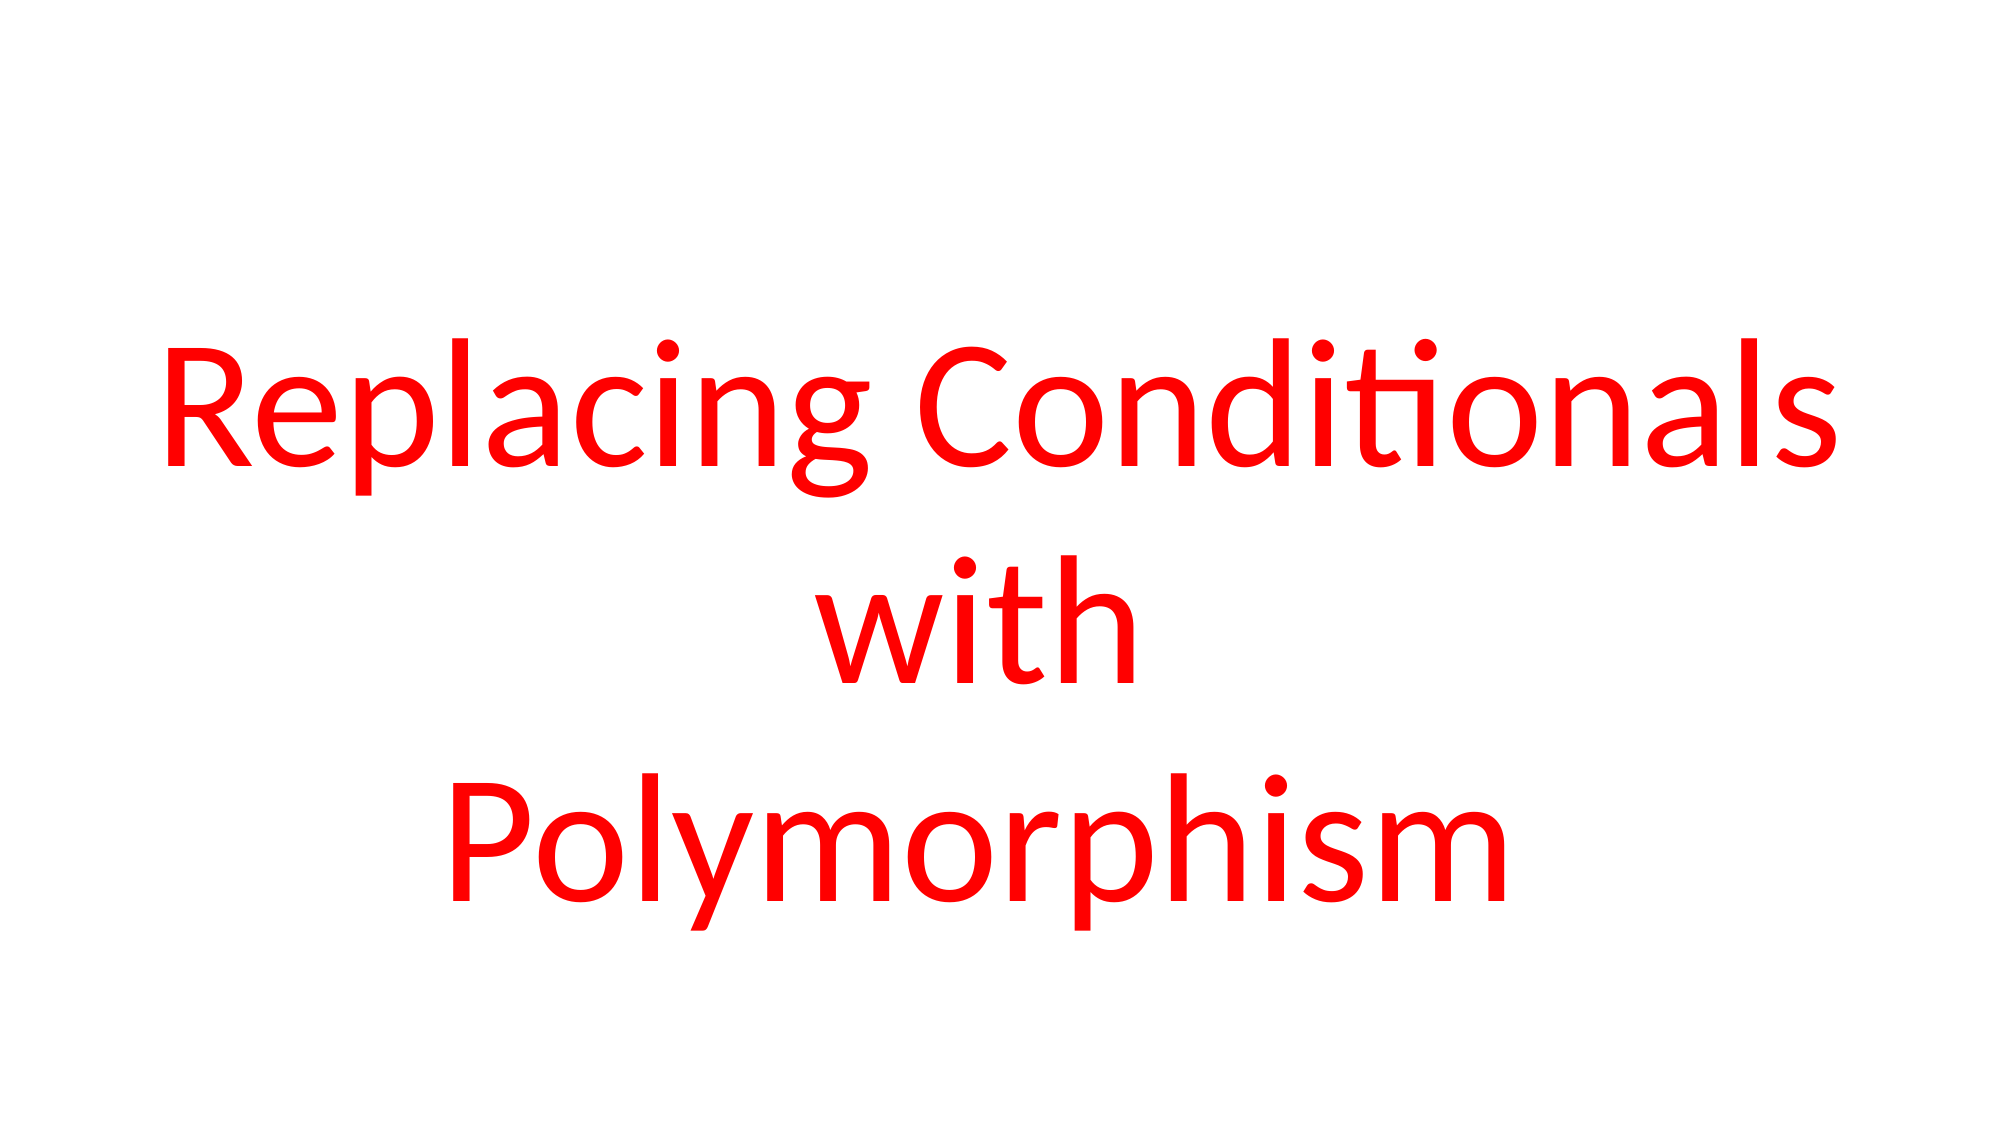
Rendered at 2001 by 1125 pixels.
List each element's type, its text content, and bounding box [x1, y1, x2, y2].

list Replacing Conditionals with Polymorphism [137, 299, 1863, 1014]
